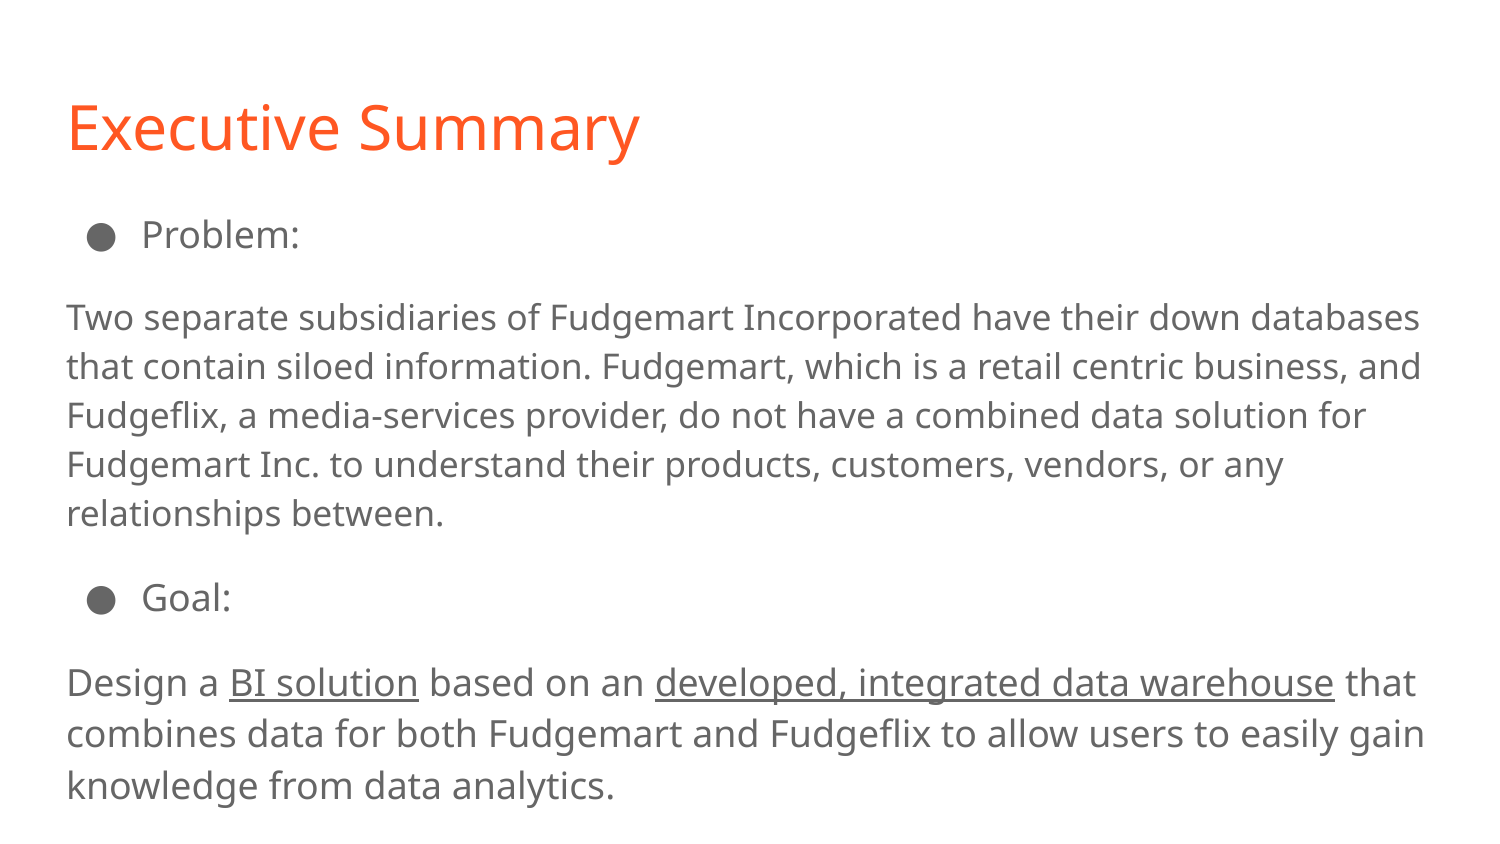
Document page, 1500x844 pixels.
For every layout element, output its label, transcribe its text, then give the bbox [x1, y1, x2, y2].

title Executive Summary [51, 72, 1449, 167]
list Problem: Two separate subsidiaries of Fudgemart Incorporated have their down databases that contain siloed information. Fudgemart, which is a retail centric business, and Fudgeflix, a media-services provider, do not have a combined data solution for Fudgemart Inc. to understand their products, customers, vendors, or any relationships between. Goal: Design a BI solution based on an developed, integrated data warehouse that combines data for both Fudgemart and Fudgeflix to allow users to easily gain knowledge from data analytics. [51, 189, 1449, 750]
